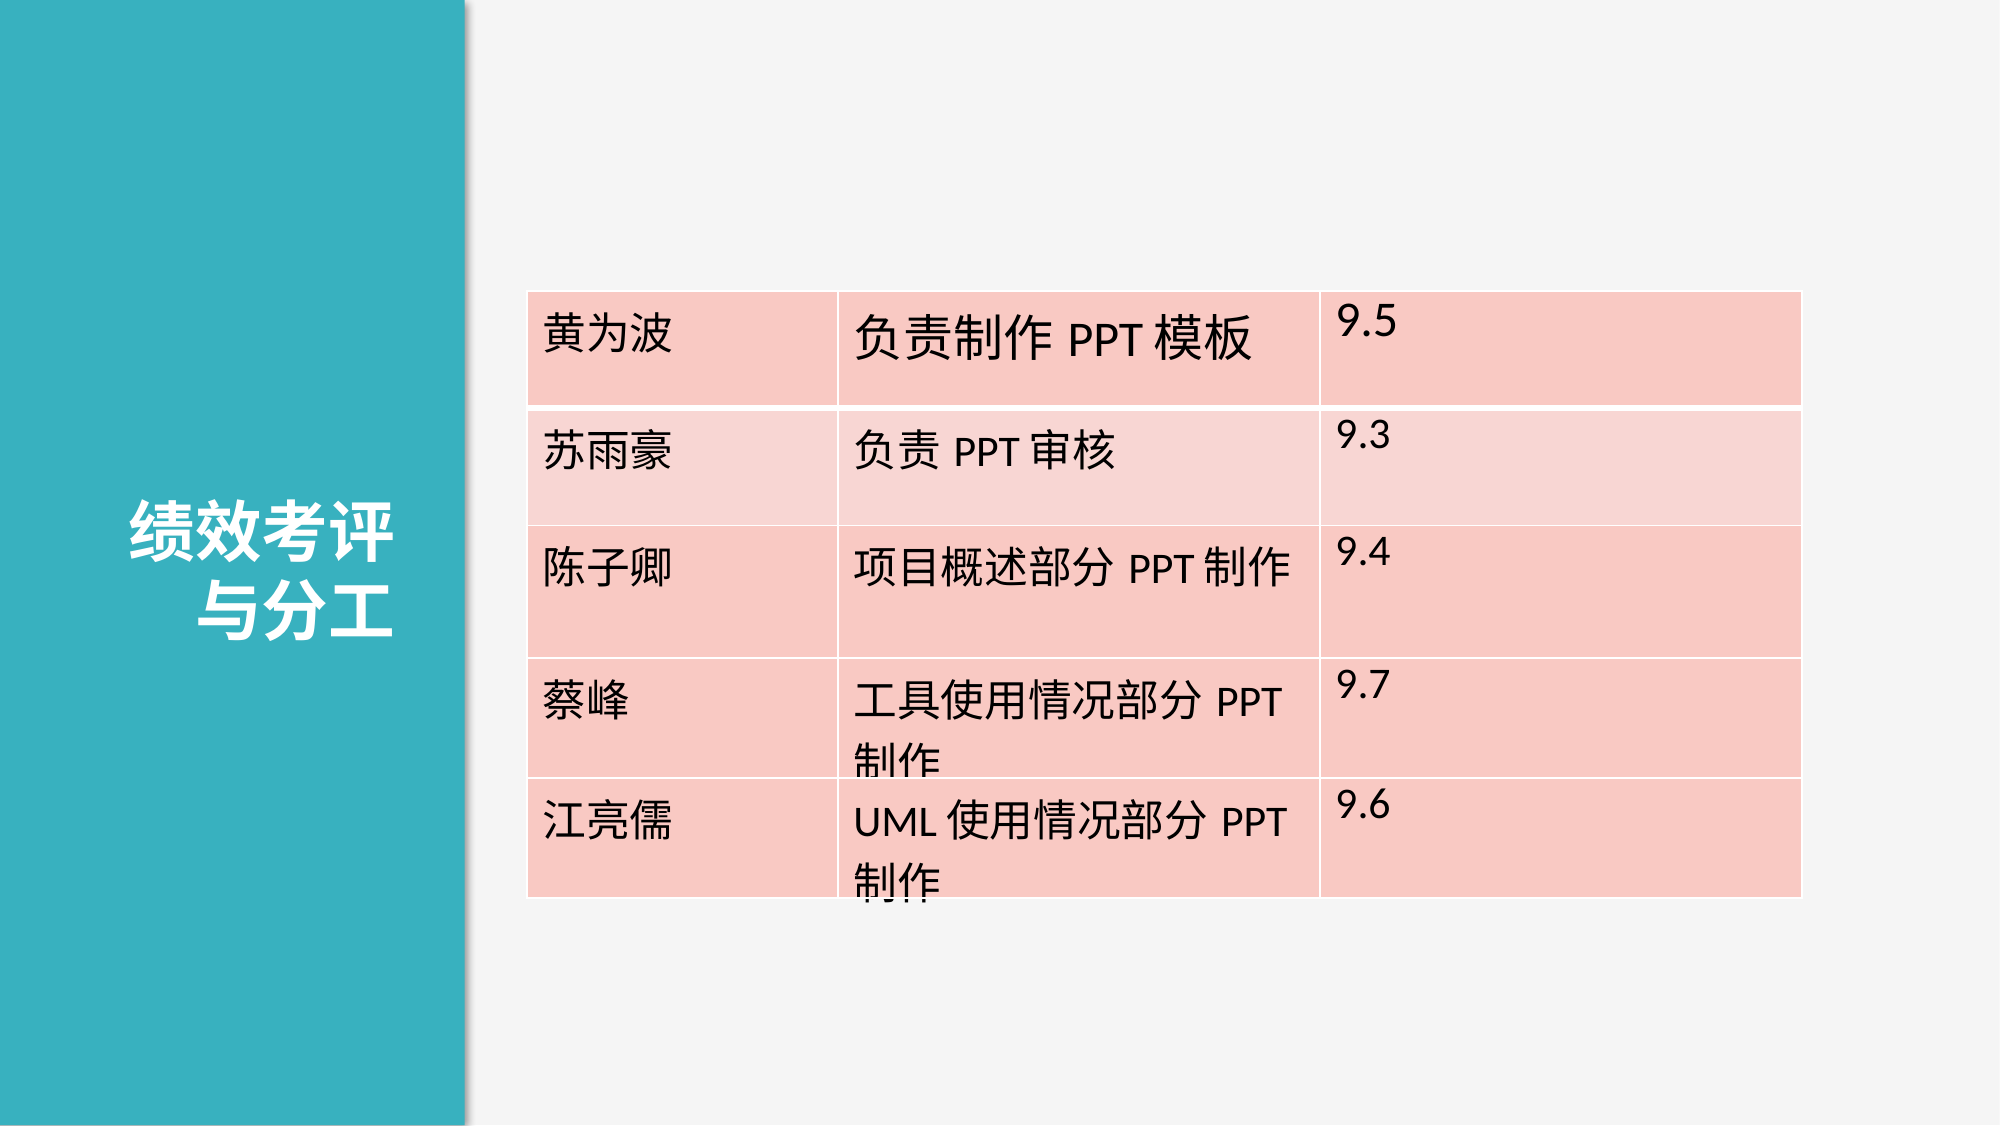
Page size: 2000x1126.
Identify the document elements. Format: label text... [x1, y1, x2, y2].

table_cell 9.6 [1321, 779, 1801, 897]
table_cell 项目概述部分PPT制作 [839, 526, 1319, 657]
text_box 绩效考评与分工 [50, 479, 416, 660]
table_cell 负责PPT审核 [839, 411, 1319, 525]
text_box [0, 0, 465, 1126]
table_cell 陈子卿 [528, 526, 837, 657]
table_cell UML使用情况部分PPT制作 [839, 779, 1319, 897]
table_header 负责制作PPT模板 [839, 292, 1319, 405]
table_cell 江亮儒 [528, 779, 837, 897]
table_cell 9.4 [1321, 526, 1801, 657]
table_cell 工具使用情况部分PPT制作 [839, 659, 1319, 777]
table_cell 9.3 [1321, 411, 1801, 525]
table_header 9.5 [1321, 292, 1801, 405]
table_cell 苏雨豪 [528, 411, 837, 525]
table_cell 蔡峰 [528, 659, 837, 777]
table_header 黄为波 [528, 292, 837, 405]
table_cell 9.7 [1321, 659, 1801, 777]
